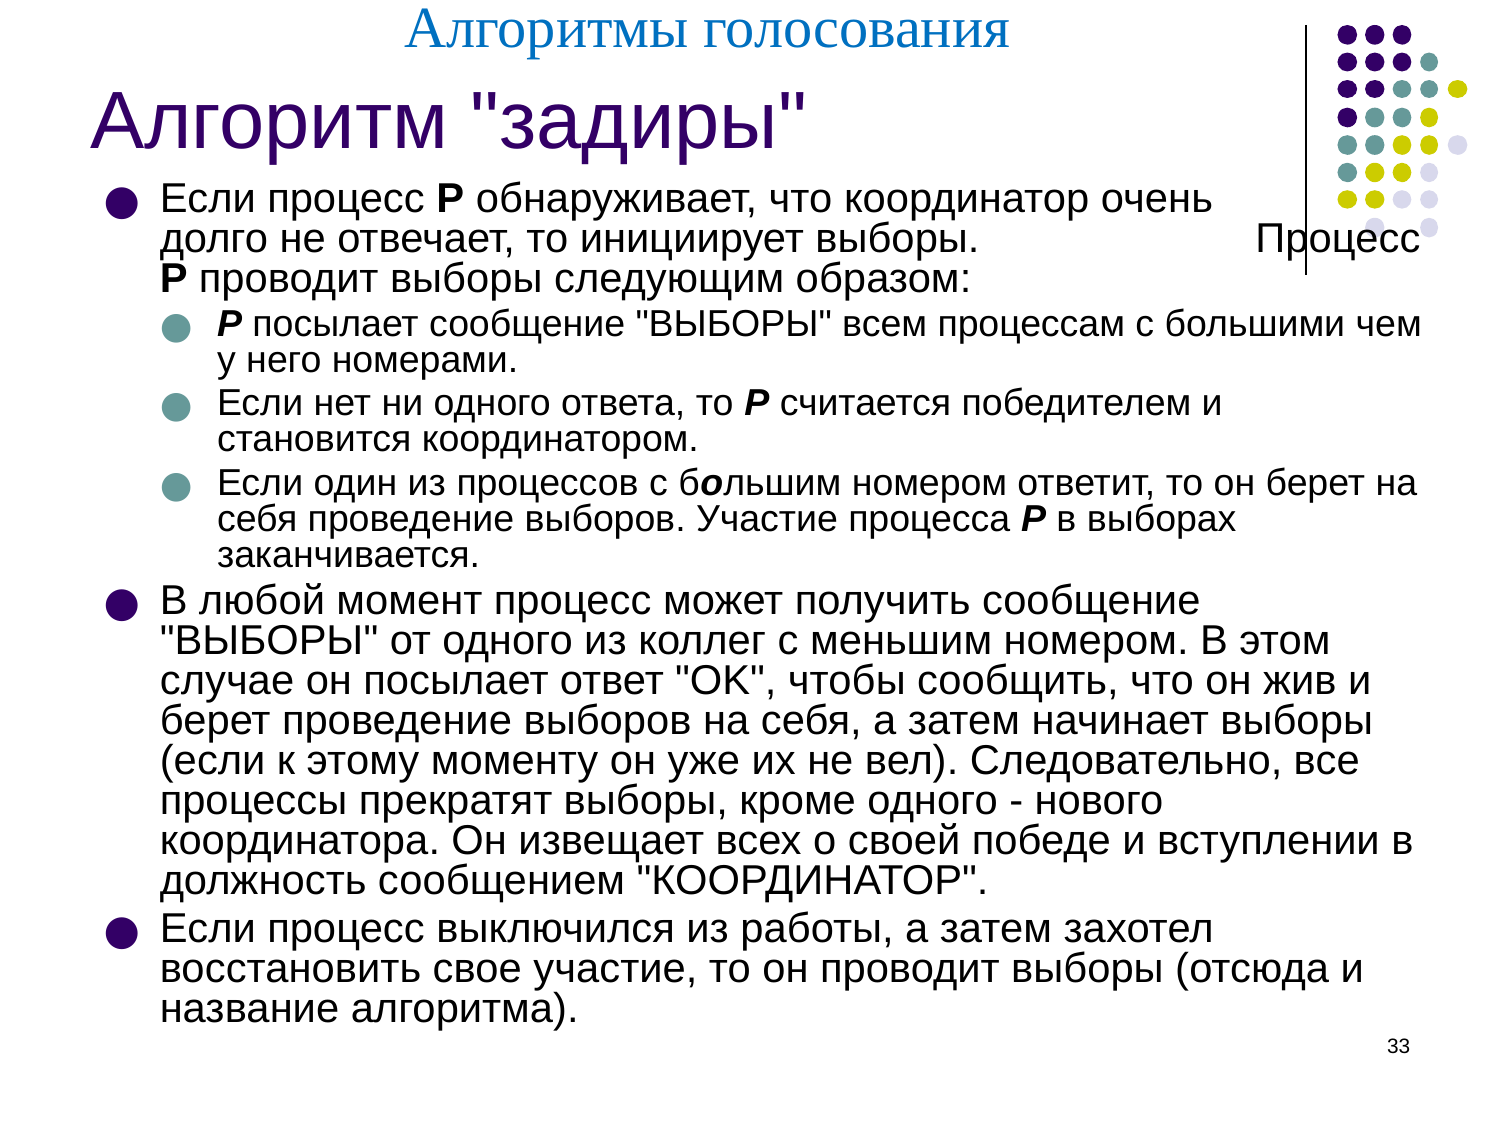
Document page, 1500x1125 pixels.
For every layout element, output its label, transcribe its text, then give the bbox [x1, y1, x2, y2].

title Алгоритм "задиры" [75, 66, 1313, 173]
list Если процесс P обнаруживает, что координатор очень долго не отвечает, то инициирует выборы. Процесс P проводит выборы следующим образом: P посылает сообщение "ВЫБОРЫ" всем процессам с большими чем у него номерами. Если нет ни одного ответа, то P считается победителем и становится координатором. Если один из процессов с большим номером ответит, то он берет на себя проведение выборов. Участие процесса P в выборах заканчивается. В любой момент процесс может получить сообщение "ВЫБОРЫ" от одного из коллег с меньшим номером. В этом случае он посылает ответ "OK", чтобы сообщить, что он жив и берет проведение выборов на себя, а затем начинает выборы (если к этому моменту он уже их не вел). Следовательно, все процессы прекратят выборы, кроме одного - нового координатора. Он извещает всех о своей победе и вступлении в должность сообщением "КООРДИНАТОР". Если процесс выключился из работы, а затем захотел восстановить свое участие, то он проводит выборы (отсюда и название алгоритма). [88, 172, 1439, 1035]
text_box Алгоритмы голосования [159, 0, 1270, 67]
text_box ‹#› [1074, 1035, 1425, 1100]
